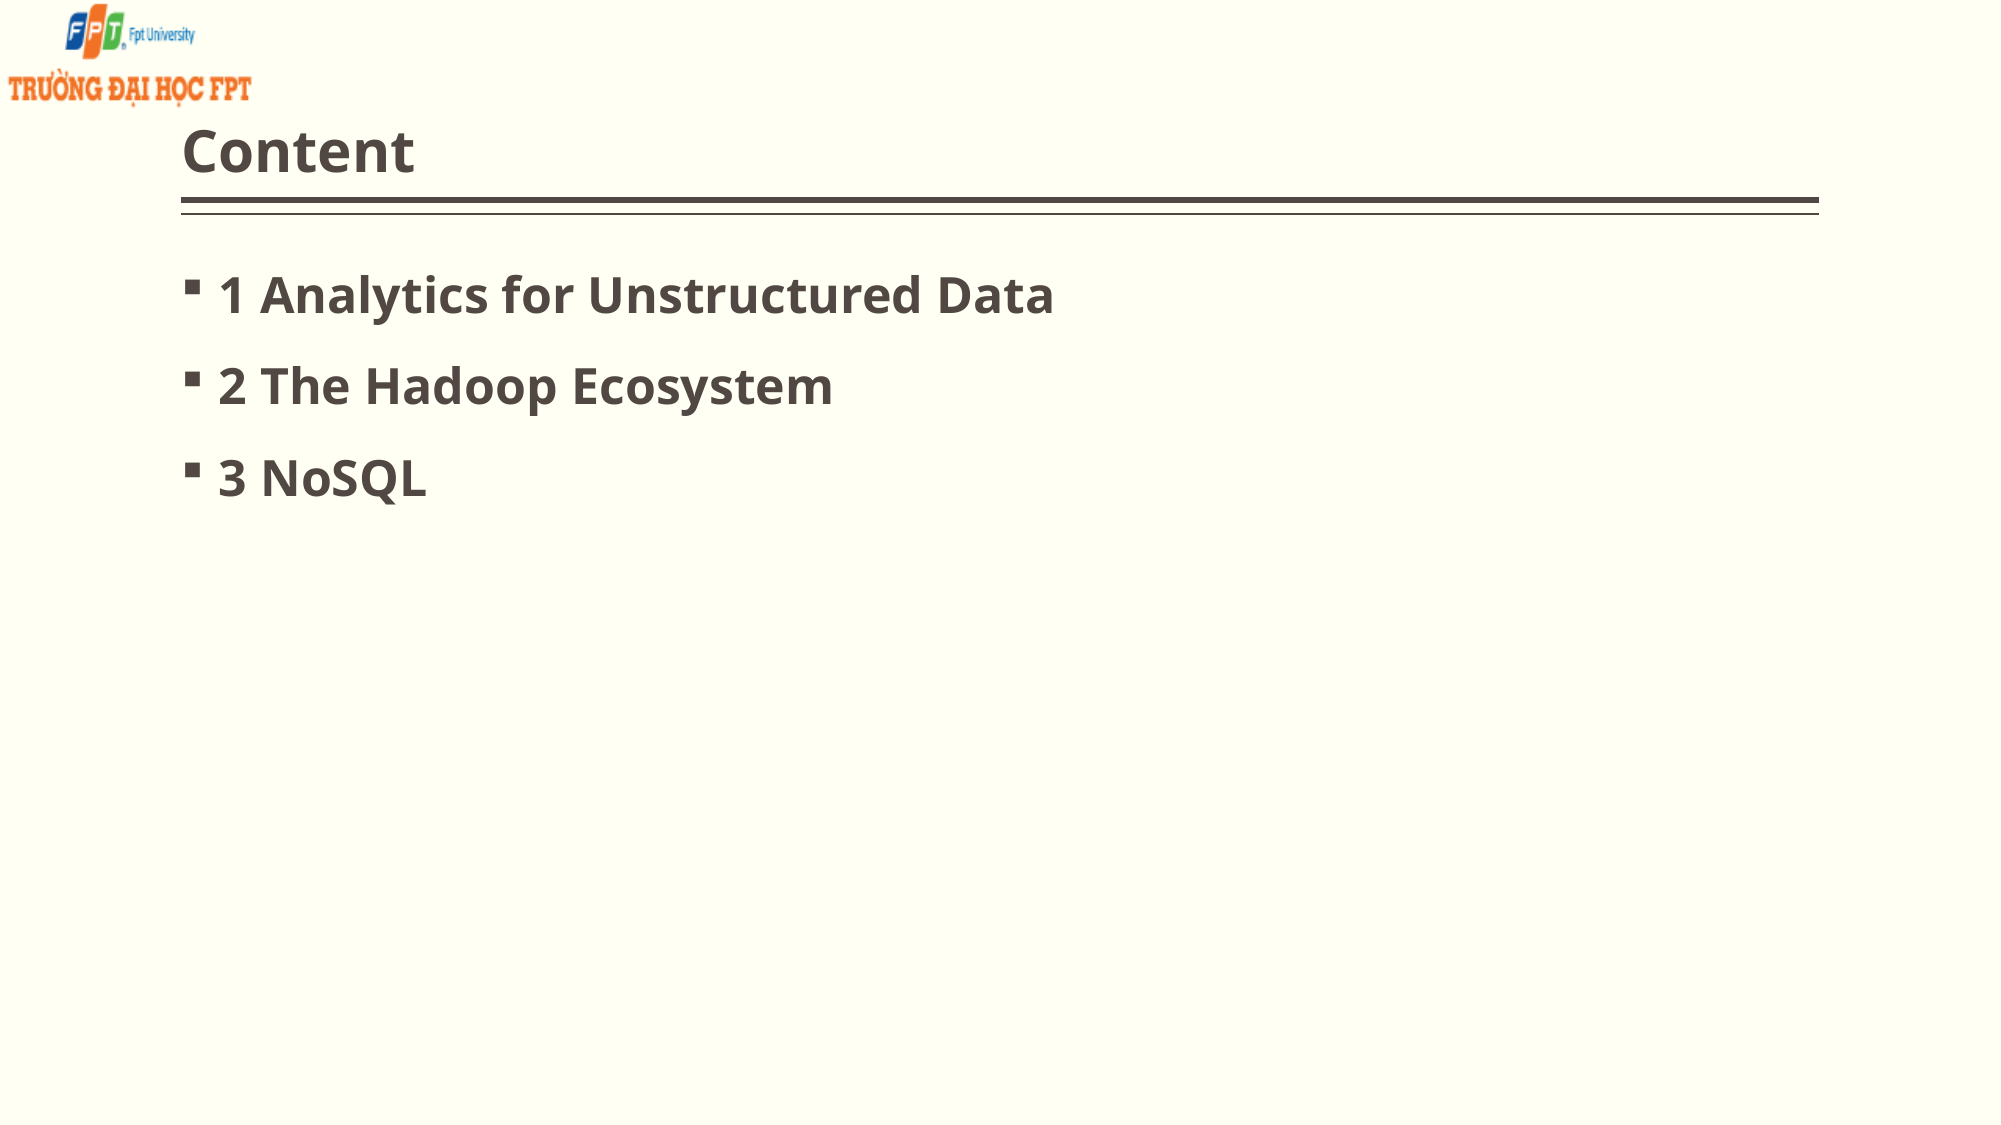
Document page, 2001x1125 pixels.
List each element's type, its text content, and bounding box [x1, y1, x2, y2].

title Content [181, 12, 1819, 193]
list 1 Analytics for Unstructured Data 2 The Hadoop Ecosystem 3 NoSQL [181, 262, 1819, 1013]
picture [0, 0, 272, 121]
